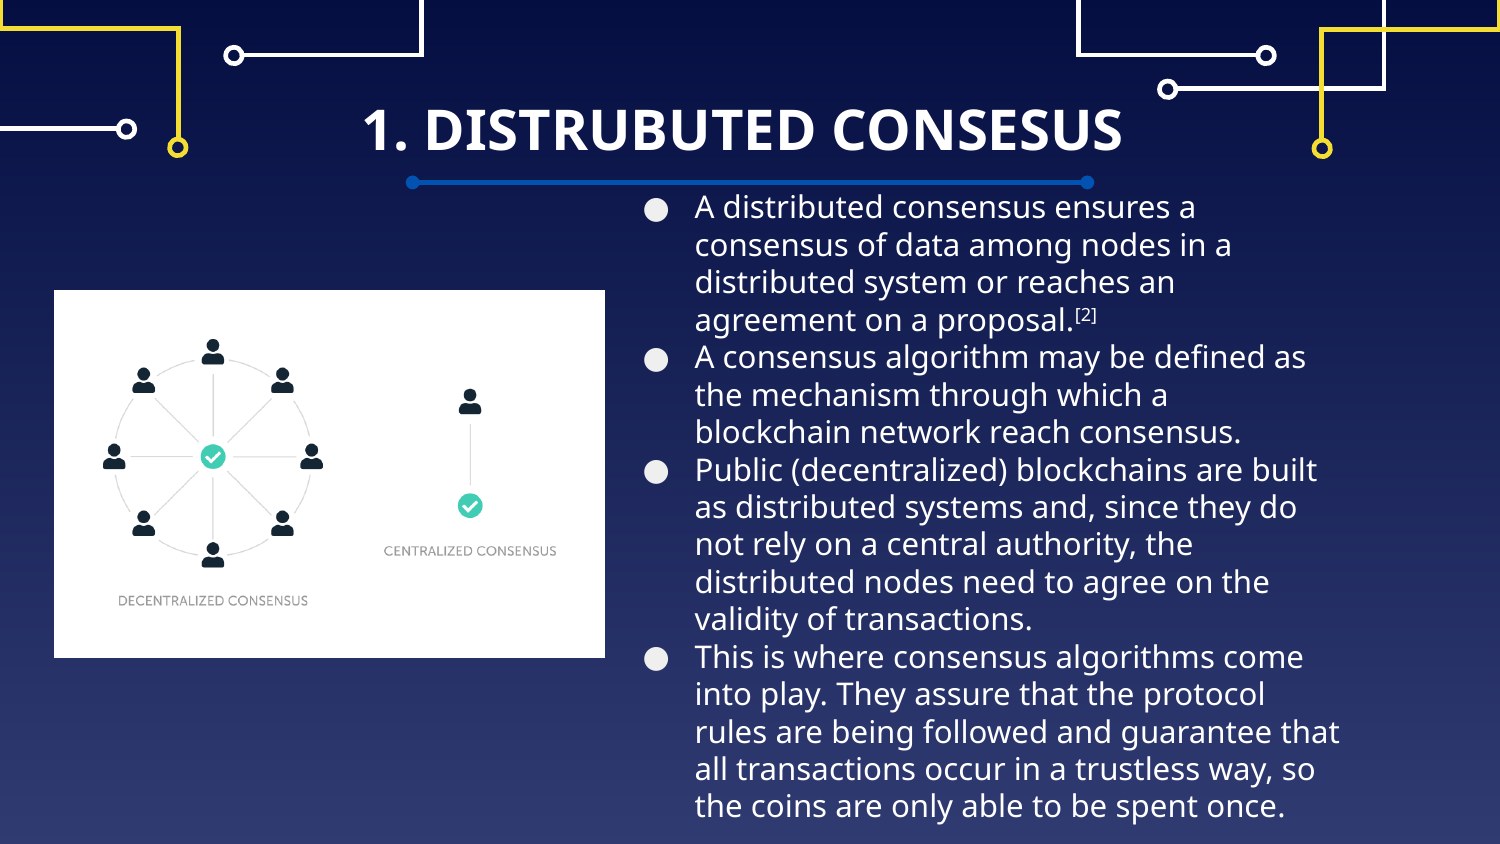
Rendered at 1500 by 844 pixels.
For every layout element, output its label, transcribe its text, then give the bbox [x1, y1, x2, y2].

title 1. DISTRUBUTED CONSESUS [267, 88, 1233, 167]
picture [54, 289, 605, 658]
list A distributed consensus ensures a consensus of data among nodes in a distributed system or reaches an agreement on a proposal.[2] A consensus algorithm may be defined as the mechanism through which a blockchain network reach consensus. Public (decentralized) blockchains are built as distributed systems and, since they do not rely on a central authority, the distributed nodes need to agree on the validity of transactions. This is where consensus algorithms come into play. They assure that the protocol rules are being followed and guarantee that all transactions occur in a trustless way, so the coins are only able to be spent once. [604, 221, 1362, 621]
